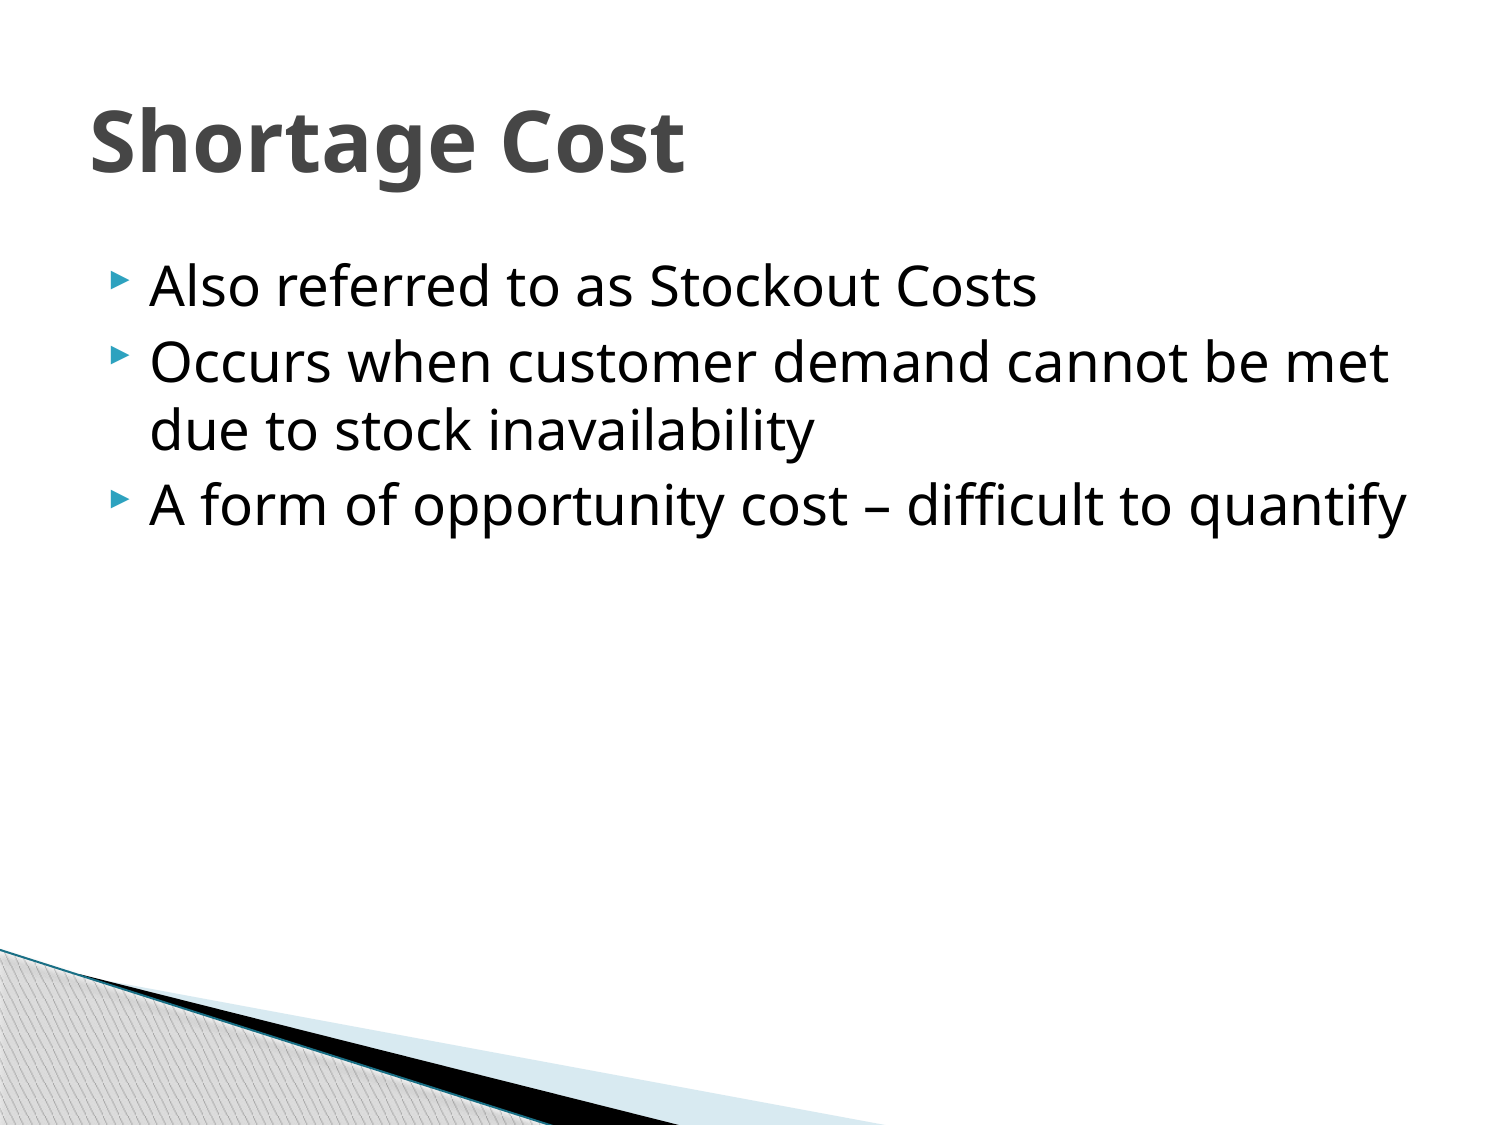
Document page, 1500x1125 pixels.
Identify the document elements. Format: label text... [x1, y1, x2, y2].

title Shortage Cost [75, 45, 1425, 233]
list Also referred to as Stockout Costs Occurs when customer demand cannot be met due to stock inavailability A form of opportunity cost – difficult to quantify [75, 243, 1425, 986]
